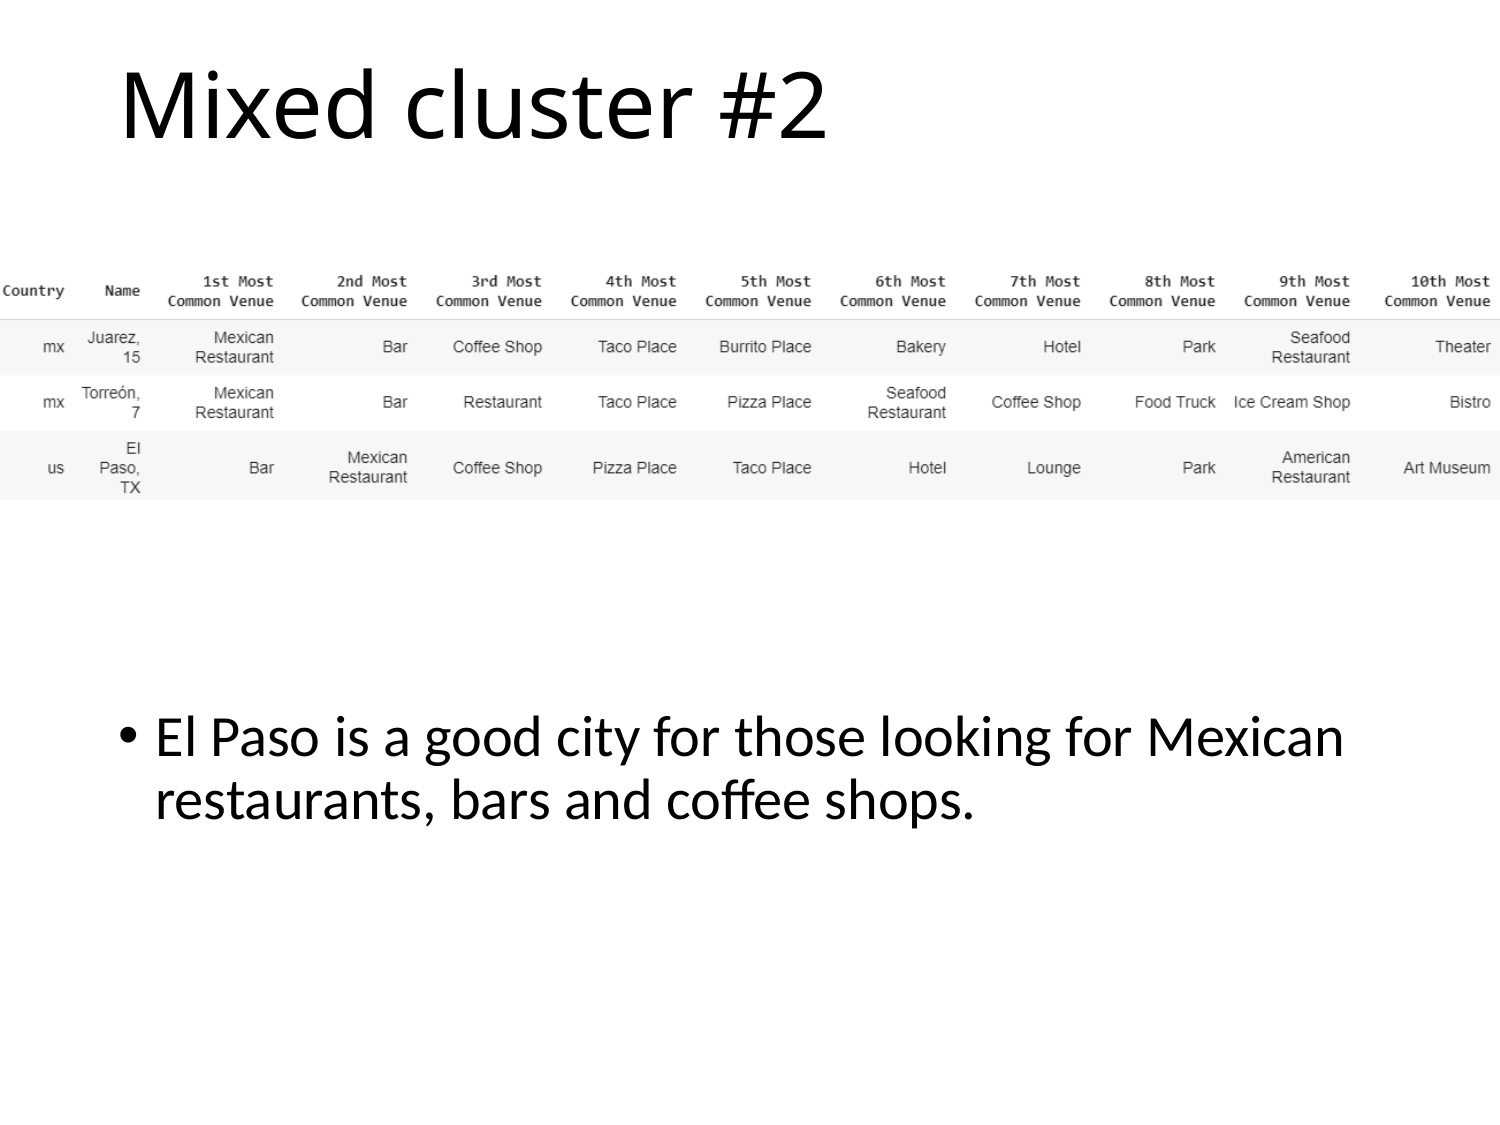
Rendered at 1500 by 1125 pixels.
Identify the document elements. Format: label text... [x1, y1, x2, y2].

picture [0, 267, 1500, 500]
title Mixed cluster #2 [103, 0, 1397, 218]
list El Paso is a good city for those looking for Mexican restaurants, bars and coffee shops. [103, 698, 1397, 1108]
